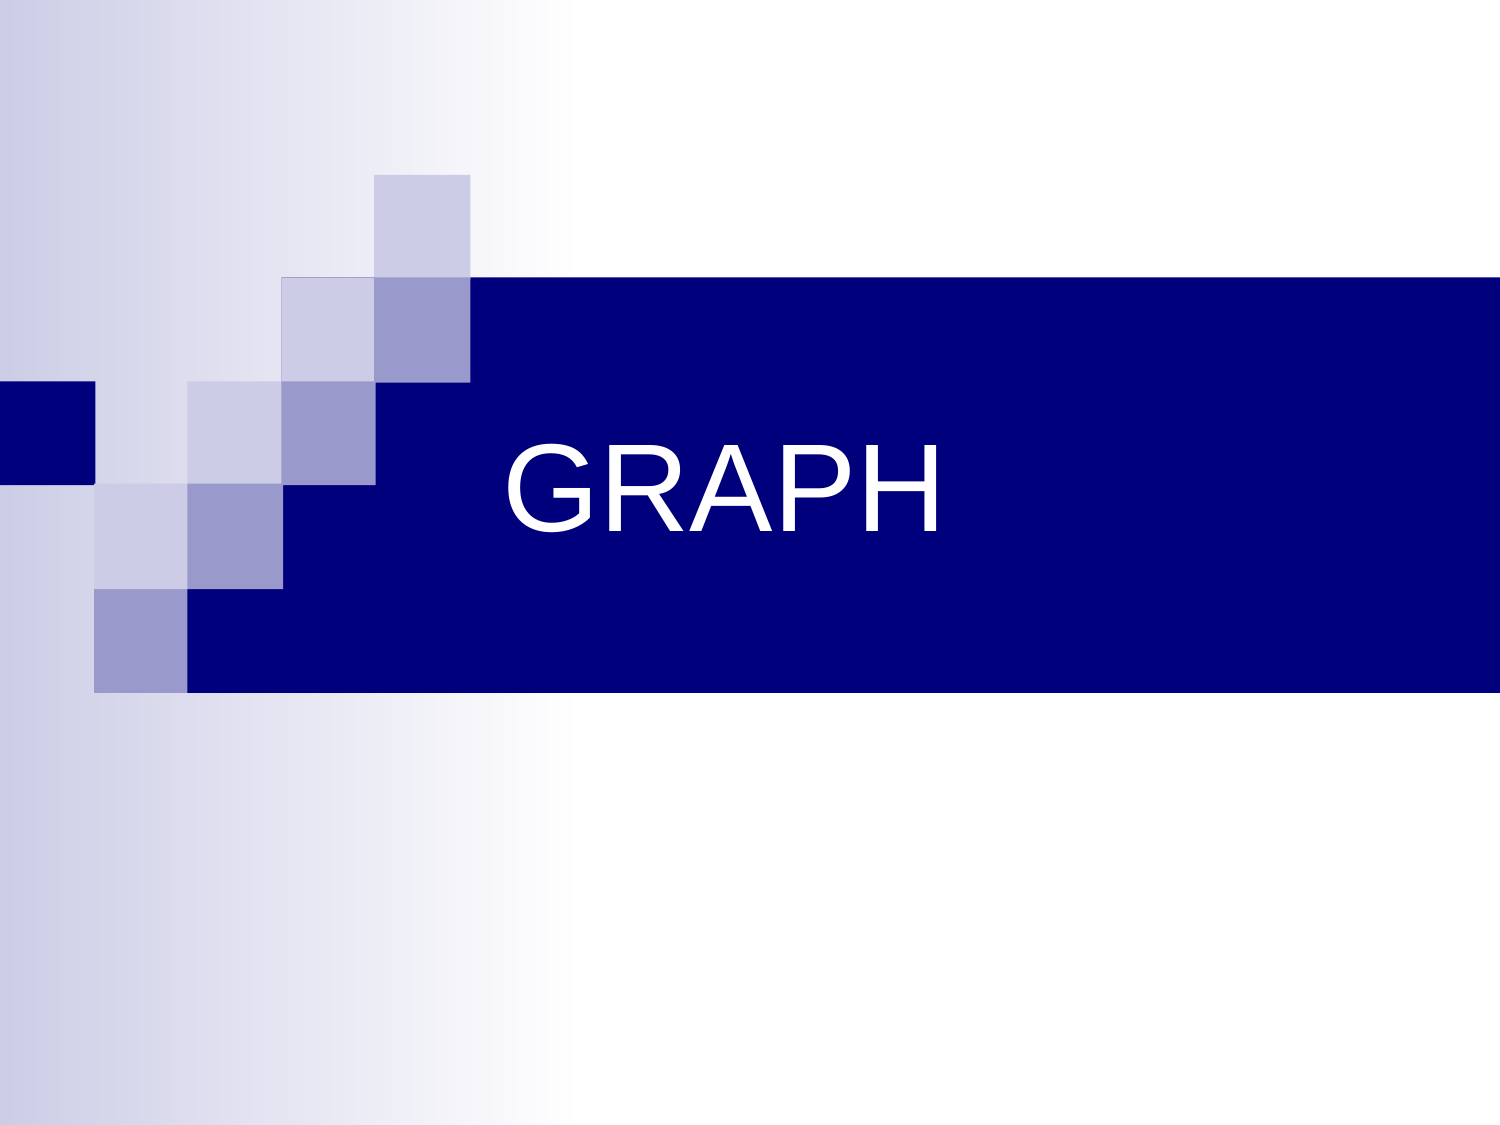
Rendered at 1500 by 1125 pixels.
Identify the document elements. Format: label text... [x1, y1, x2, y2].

title GRAPH [487, 299, 1476, 663]
